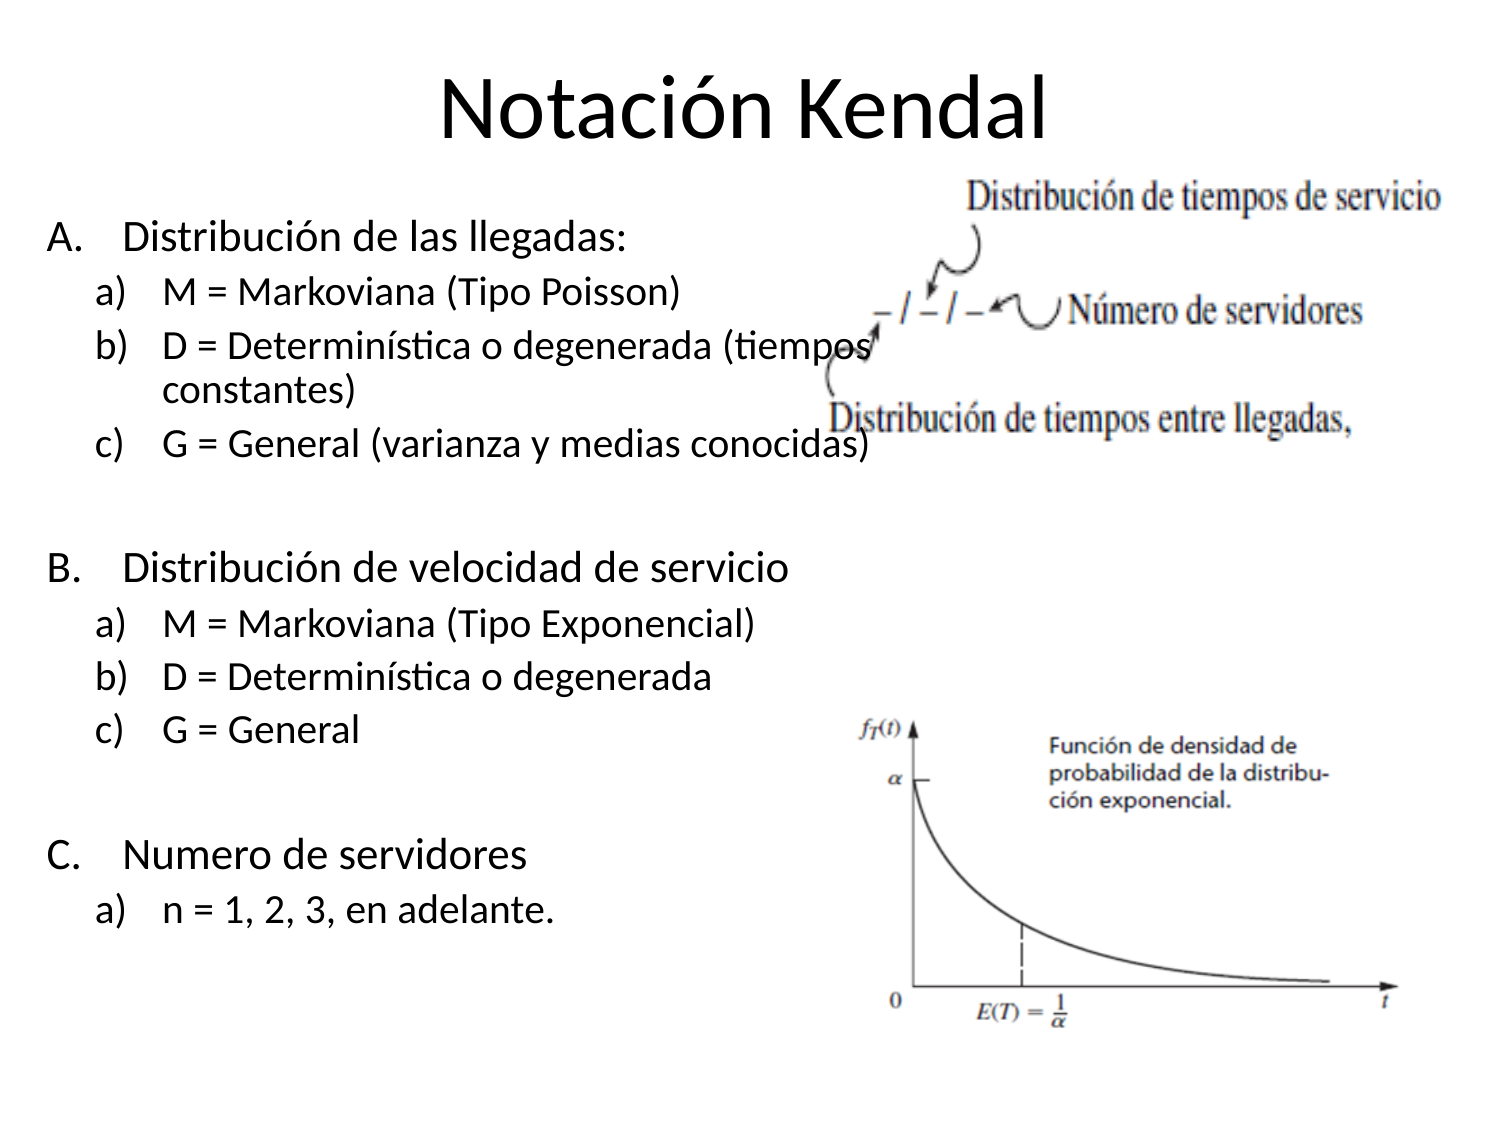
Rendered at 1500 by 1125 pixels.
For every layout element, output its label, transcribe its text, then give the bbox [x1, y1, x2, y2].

picture [783, 130, 1475, 490]
list Distribución de las llegadas: M = Markoviana (Tipo Poisson) D = Determinística o degenerada (tiempos constantes) G = General (varianza y medias conocidas) Distribución de velocidad de servicio M = Markoviana (Tipo Exponencial) D = Determinística o degenerada G = General Numero de servidores n = 1, 2, 3, en adelante. [28, 205, 942, 945]
picture [846, 699, 1412, 1032]
title Notación Kendal [97, 0, 1392, 205]
